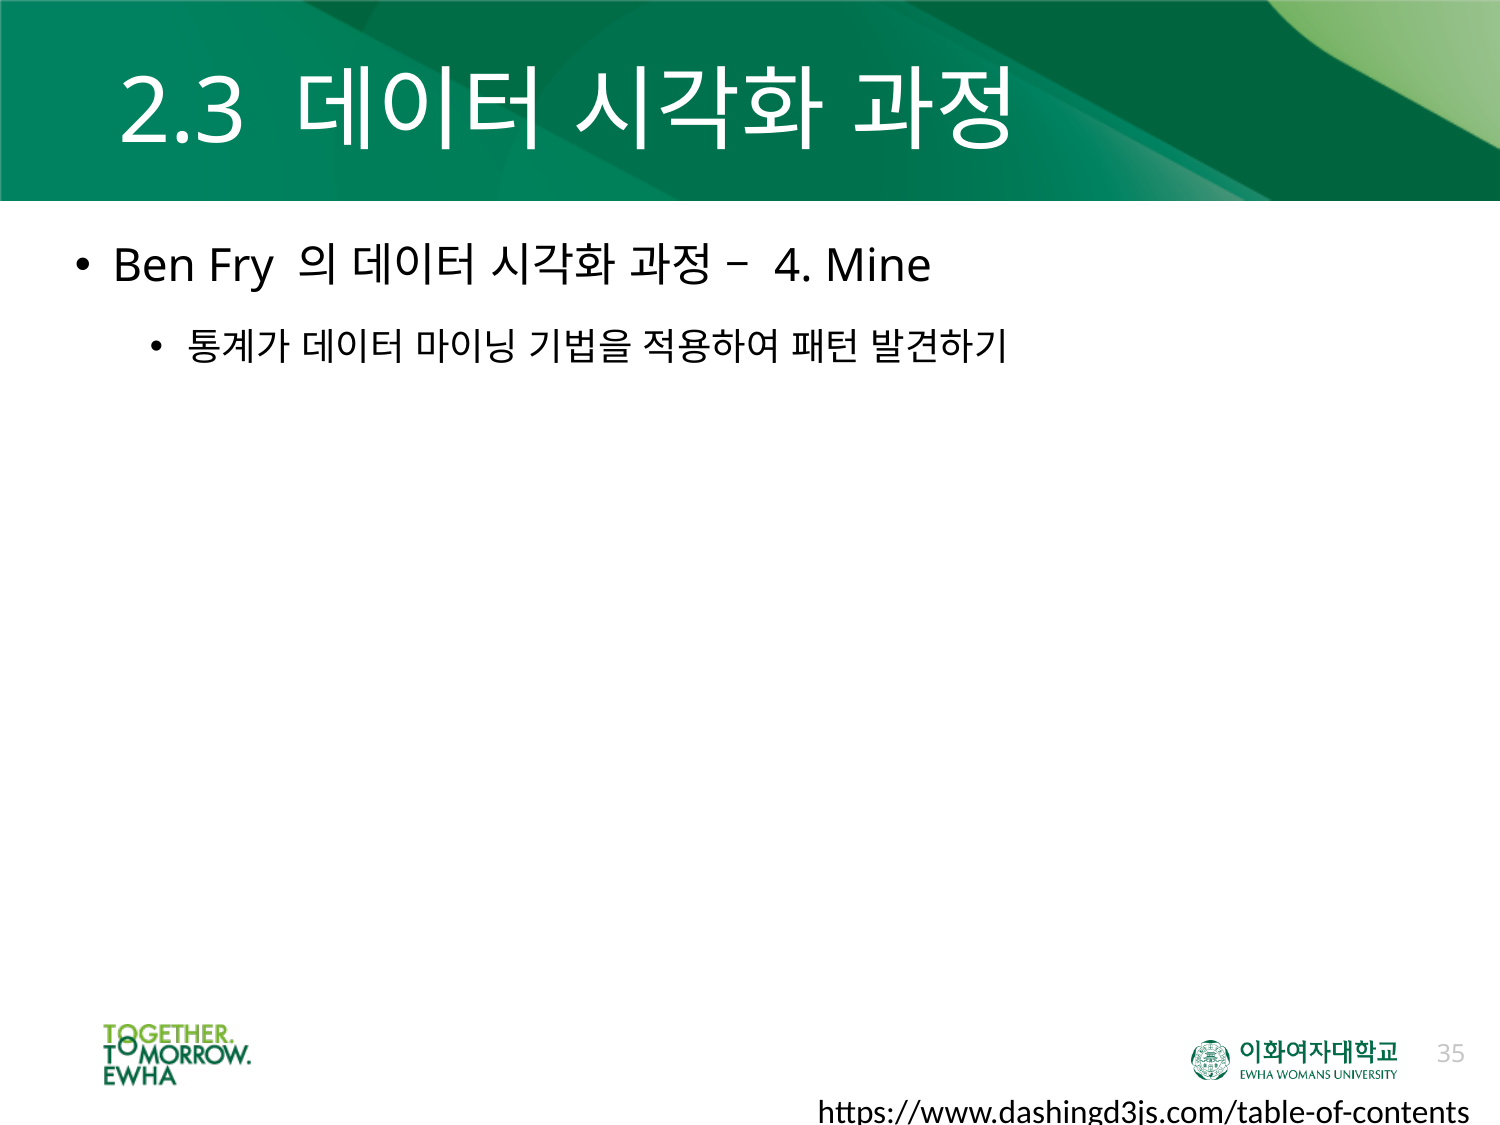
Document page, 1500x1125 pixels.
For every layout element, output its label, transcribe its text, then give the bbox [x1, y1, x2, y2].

picture [103, 1024, 251, 1087]
title 2.3 데이터 시각화 과정 [103, 4, 1397, 222]
list Ben Fry 의 데이터 시각화 과정 – 4. Mine 통계가 데이터 마이닝 기법을 적용하여 패턴 발견하기 [59, 217, 1481, 1003]
picture [0, 0, 1500, 201]
text_box https://www.dashingd3js.com/table-of-contents [802, 1082, 1500, 1125]
slide_number 35 [1142, 1024, 1481, 1082]
